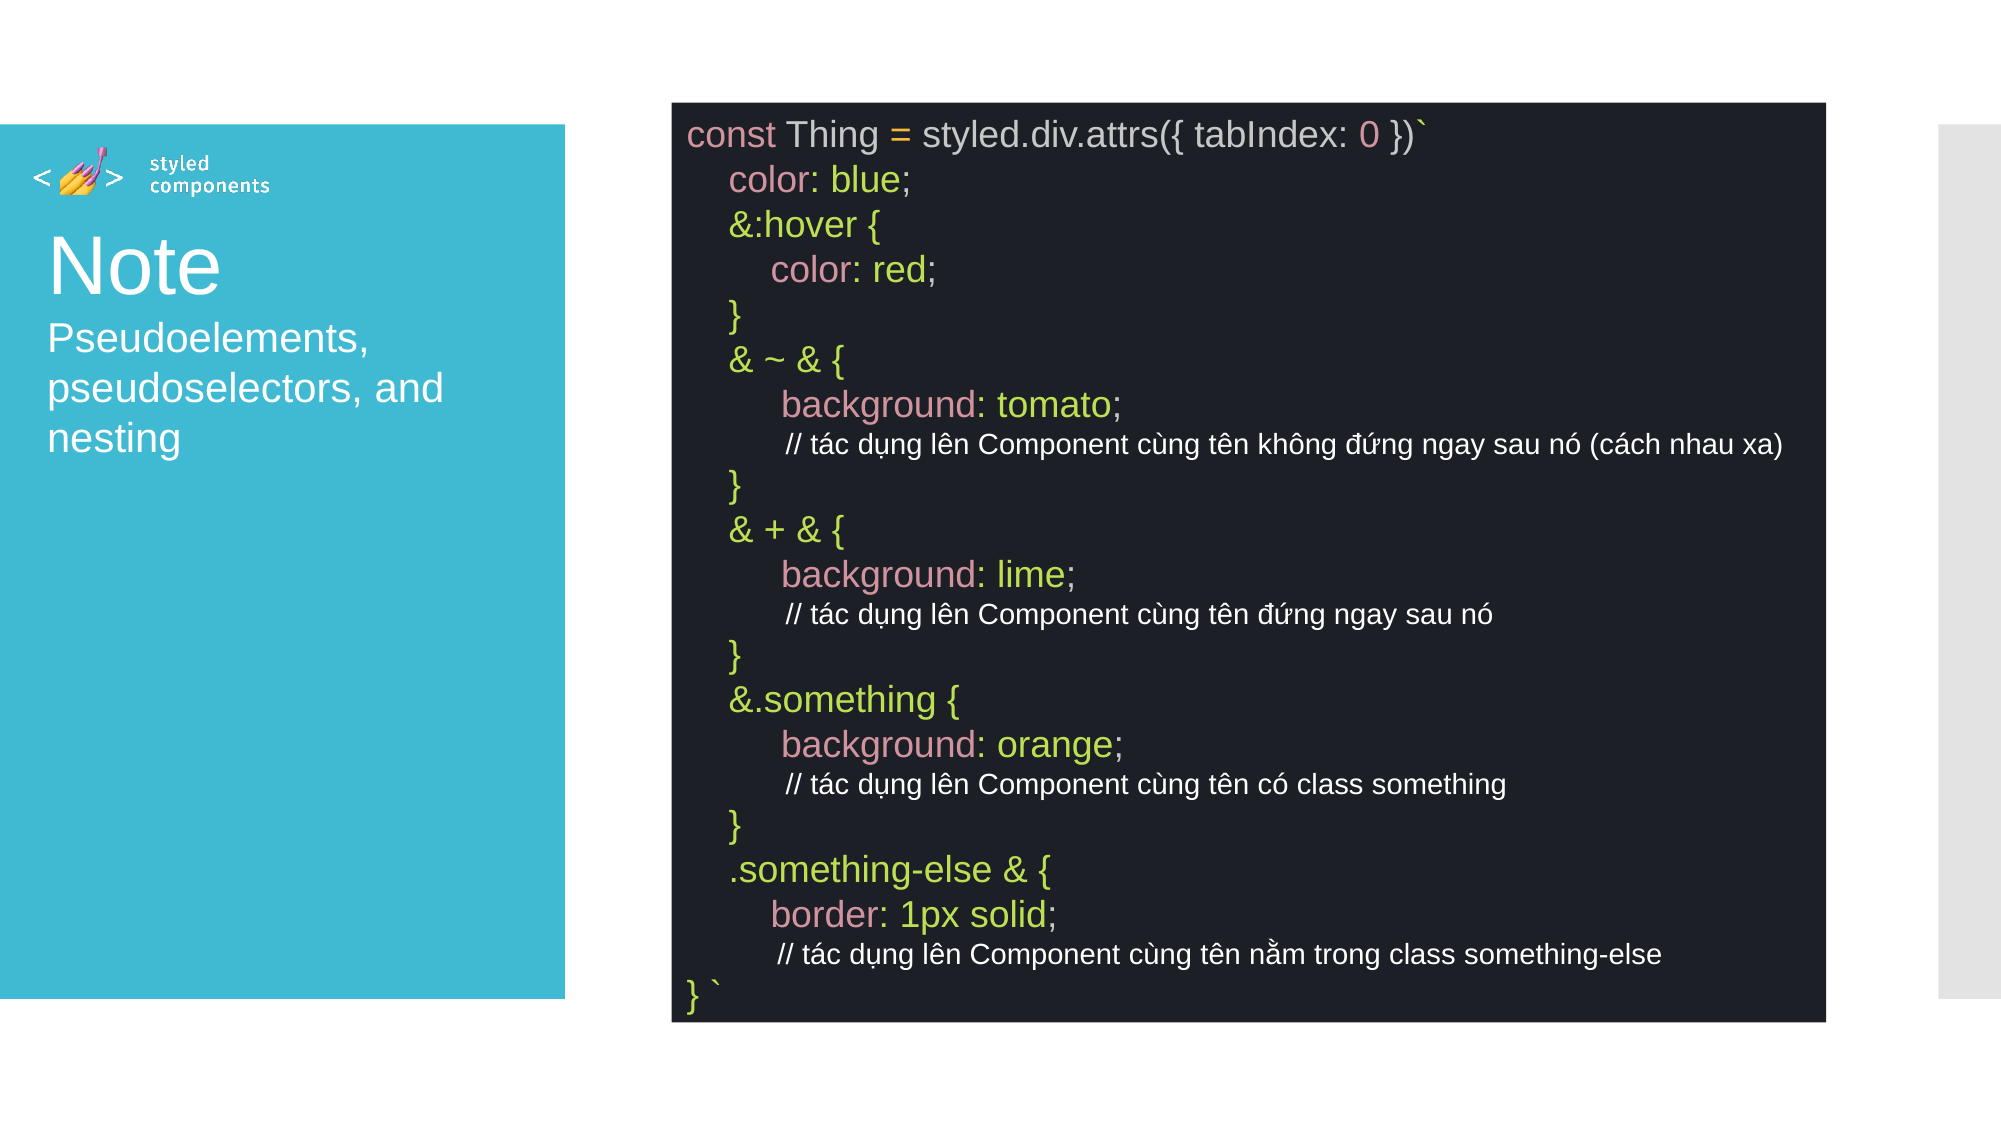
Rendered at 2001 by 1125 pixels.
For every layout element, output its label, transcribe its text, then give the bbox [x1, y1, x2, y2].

picture [32, 145, 270, 204]
text_box Note Pseudoelements, pseudoselectors, and nesting [32, 203, 547, 519]
text_box const Thing = styled.div.attrs({ tabIndex: 0 })` color: blue; &:hover { color: red; } & ~ & { background: tomato; // tác dụng lên Component cùng tên không đứng ngay sau nó (cách nhau xa) } & + & { background: lime; // tác dụng lên Component cùng tên đứng ngay sau nó } &.something { background: orange; // tác dụng lên Component cùng tên có class something } .something-else & { border: 1px solid; // tác dụng lên Component cùng tên nằm trong class something-else } ` [671, 102, 1827, 1023]
